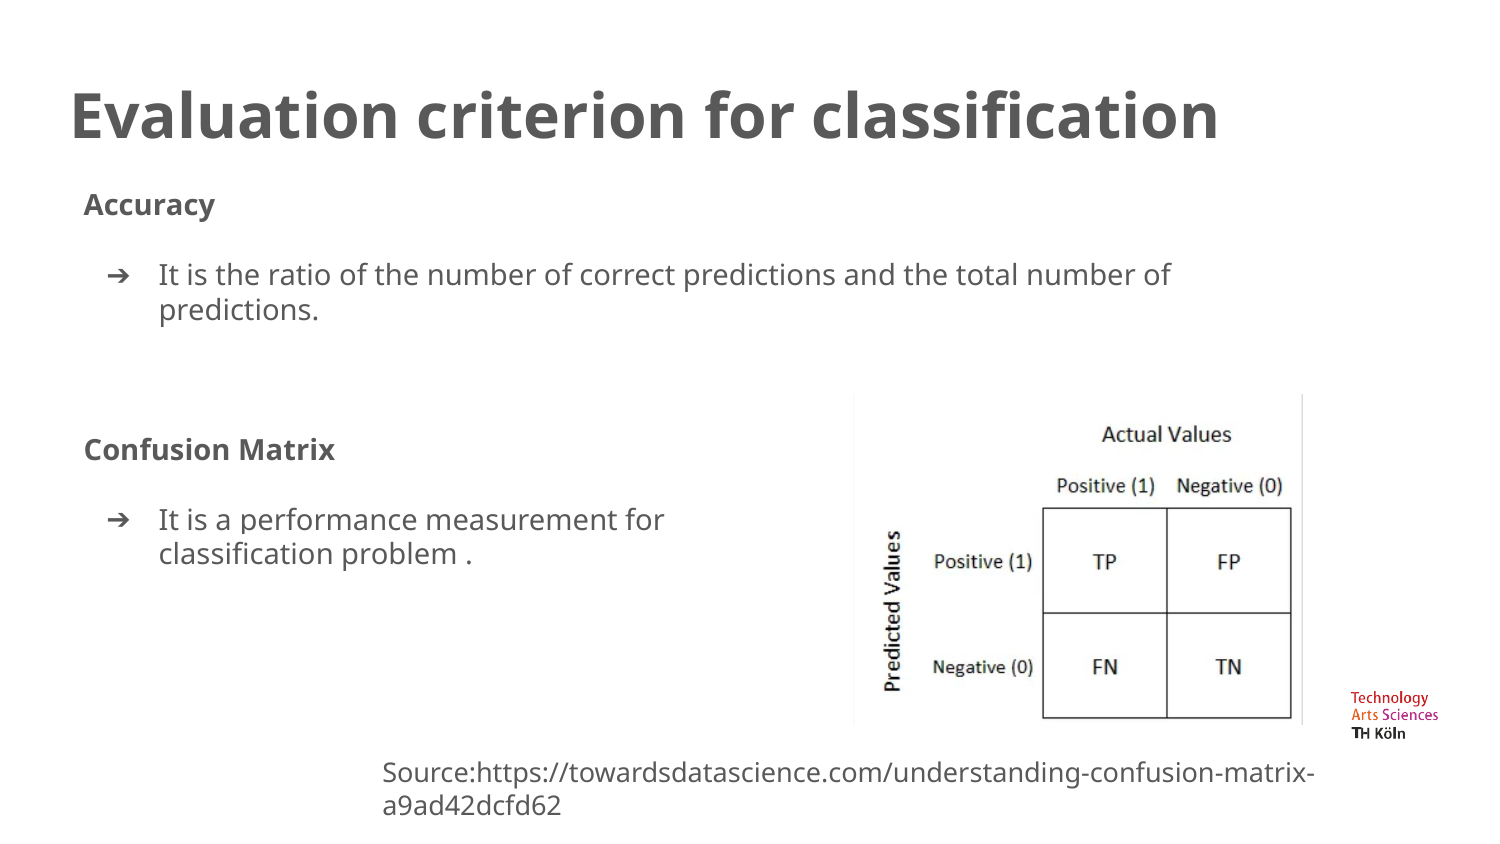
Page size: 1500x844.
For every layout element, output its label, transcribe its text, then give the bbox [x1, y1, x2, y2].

text_box Evaluation criterion for classification [54, 61, 1239, 136]
text_box Source:https://towardsdatascience.com/understanding-confusion-matrix-a9ad42dcfd62 [367, 740, 1454, 836]
picture [853, 394, 1304, 726]
picture [1351, 691, 1438, 739]
text_box Accuracy It is the ratio of the number of correct predictions and the total number of predictions. Confusion Matrix It is a performance measurement for classification problem . [68, 68, 1331, 741]
